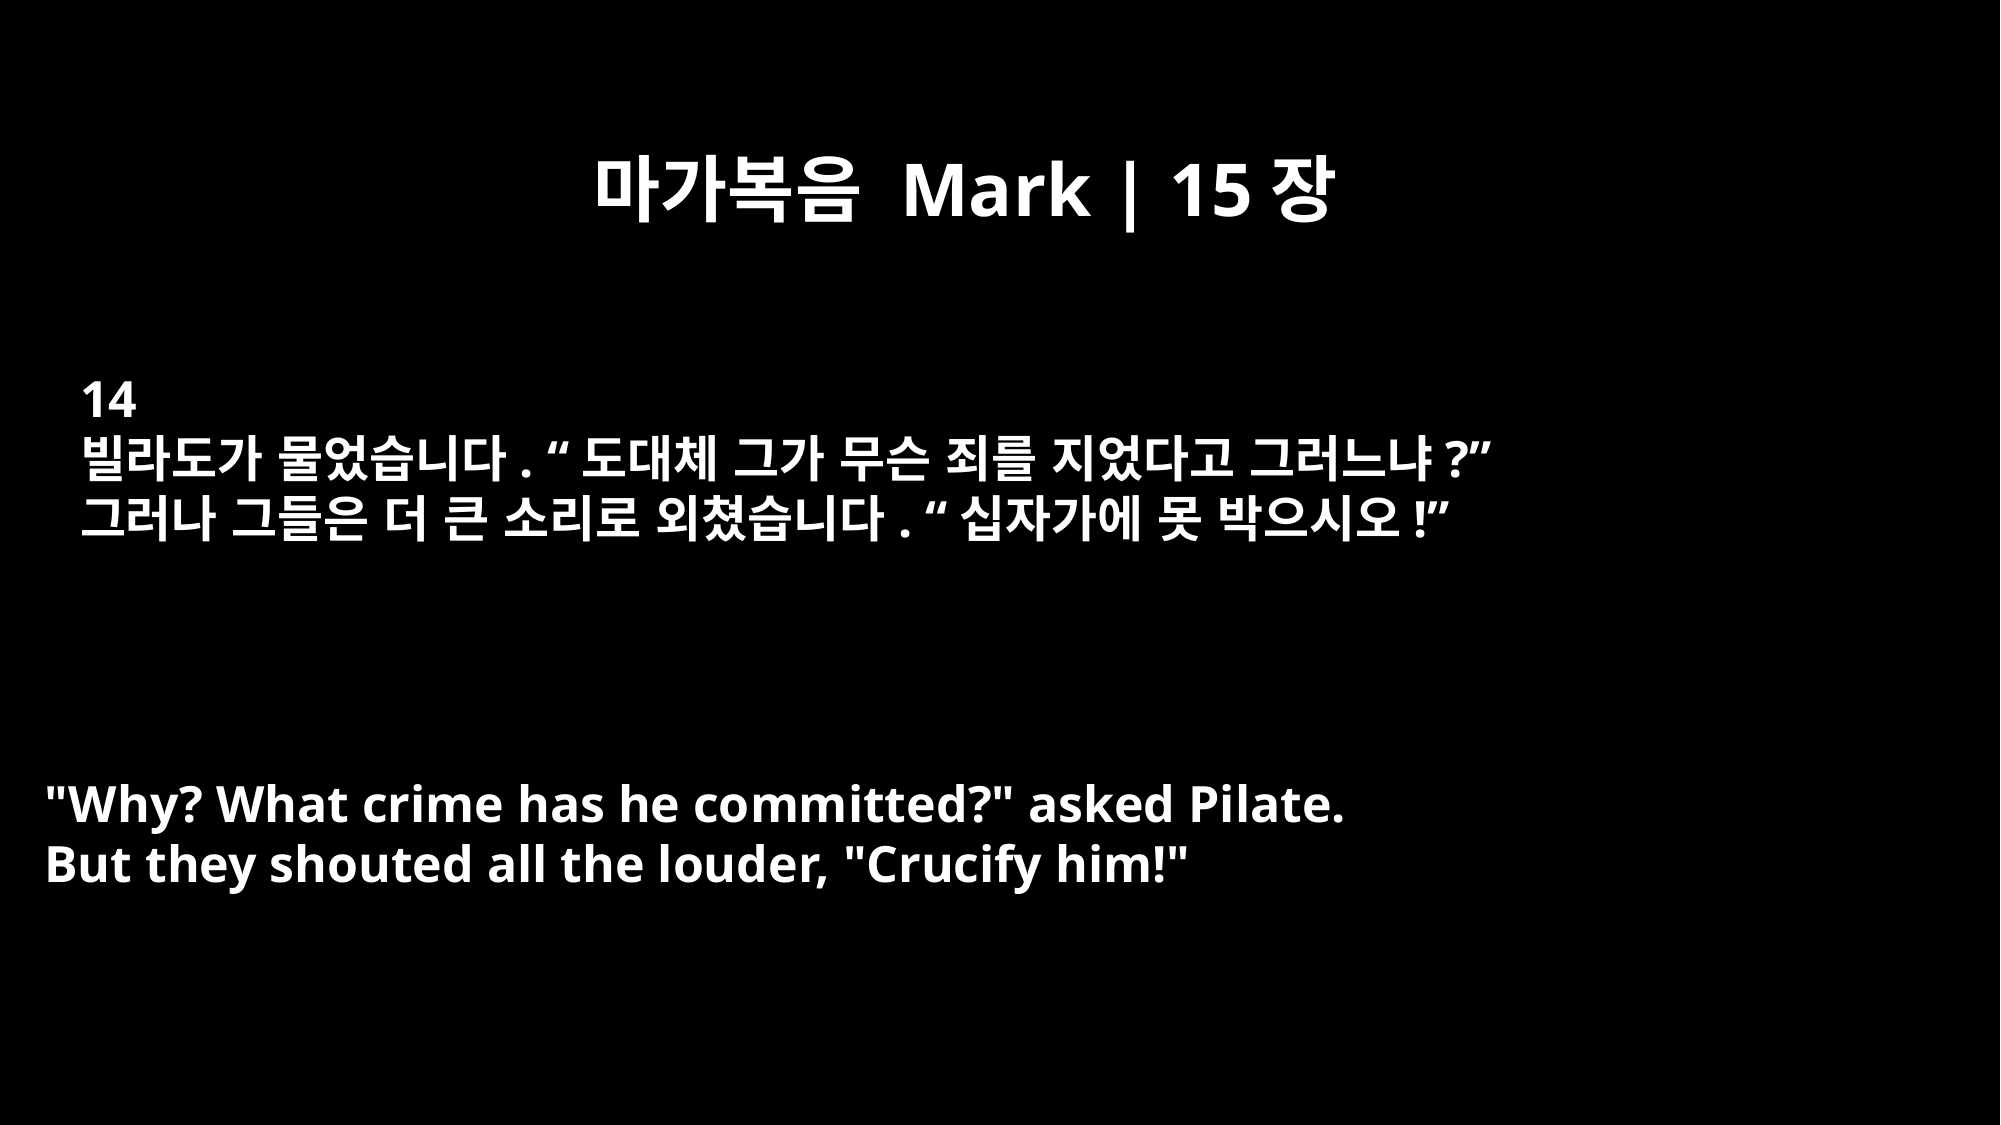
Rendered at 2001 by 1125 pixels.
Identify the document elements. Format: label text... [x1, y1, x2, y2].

text_box 마가복음 Mark | 15장 [578, 136, 1354, 239]
text_box 14 빌라도가 물었습니다. “도대체 그가 무슨 죄를 지었다고 그러느냐?” 그러나 그들은 더 큰 소리로 외쳤습니다. “십자가에 못 박으시오!” [65, 359, 1520, 555]
text_box "Why? What crime has he committed?" asked Pilate. But they shouted all the louder, "Crucify him!" [29, 764, 1375, 900]
